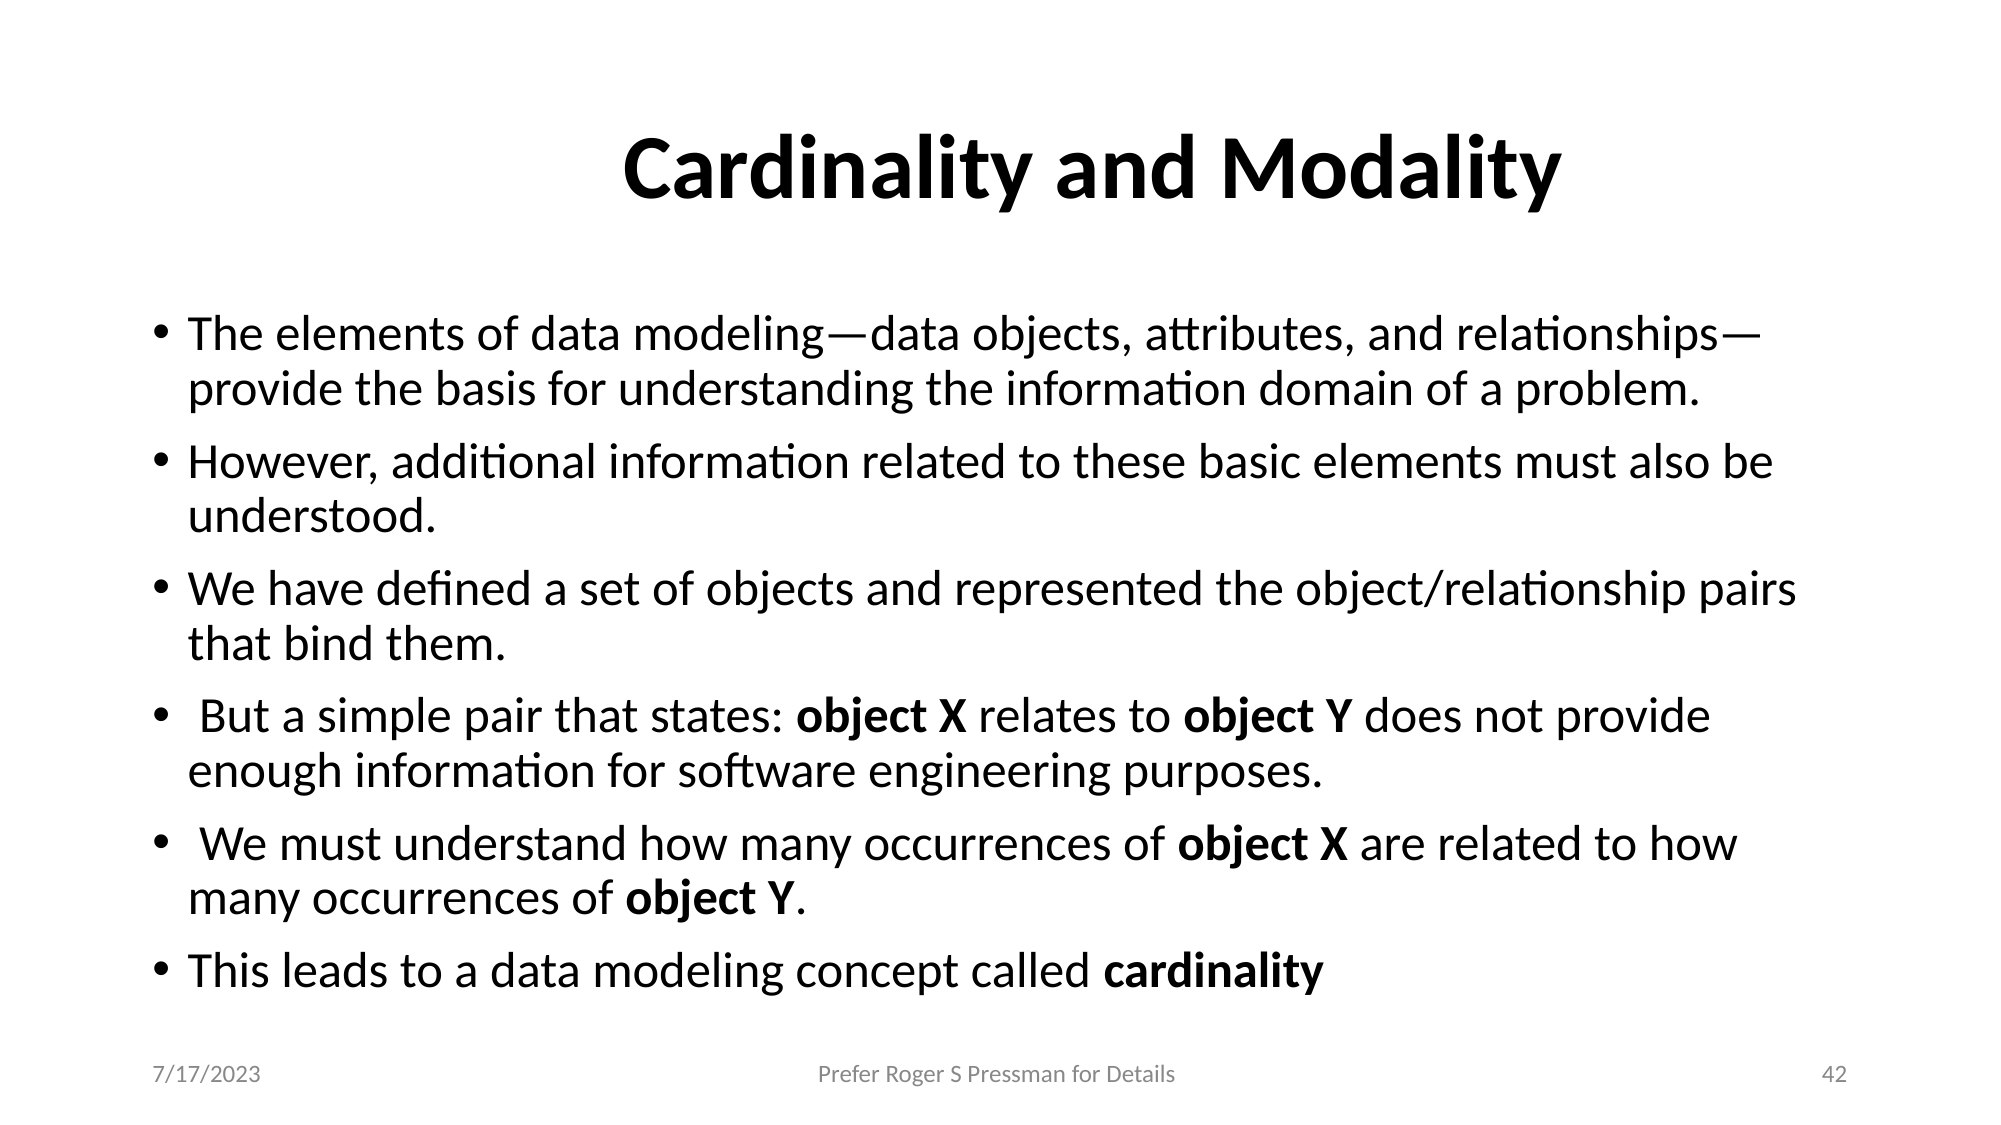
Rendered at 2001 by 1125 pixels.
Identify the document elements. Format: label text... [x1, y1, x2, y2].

title Cardinality and Modality [137, 59, 1863, 278]
slide_number ‹#› [1412, 1042, 1863, 1103]
footer Prefer Roger S Pressman for Details [662, 1042, 1338, 1103]
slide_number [137, 1042, 588, 1103]
list The elements of data modeling—data objects, attributes, and relationships— provide the basis for understanding the information domain of a problem. However, additional information related to these basic elements must also be understood. We have defined a set of objects and represented the object/relationship pairs that bind them. But a simple pair that states: object X relates to object Y does not provide enough information for software engineering purposes. We must understand how many occurrences of object X are related to how many occurrences of object Y. This leads to a data modeling concept called cardinality [137, 299, 1863, 1014]
